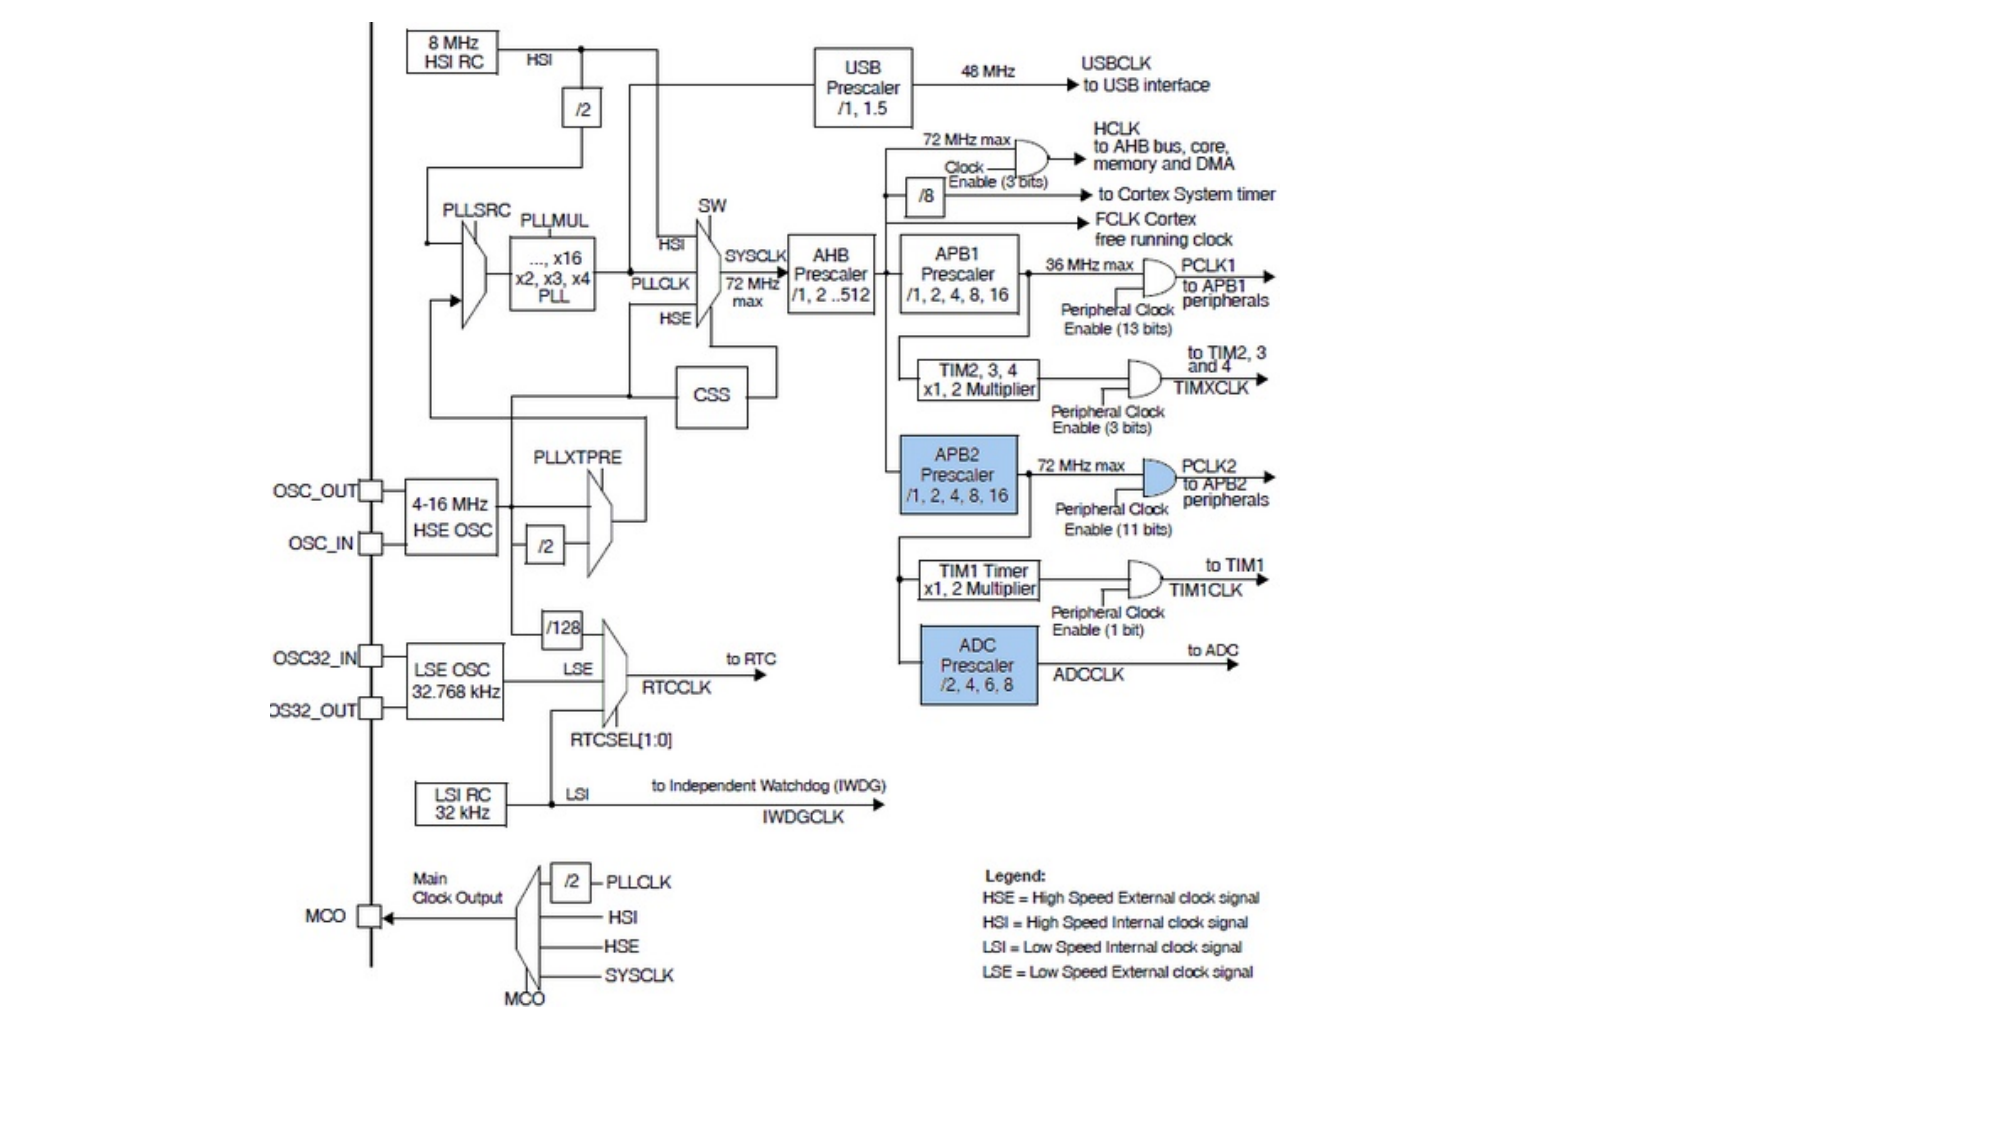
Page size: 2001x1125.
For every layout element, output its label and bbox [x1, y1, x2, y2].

picture [270, 22, 1280, 1007]
